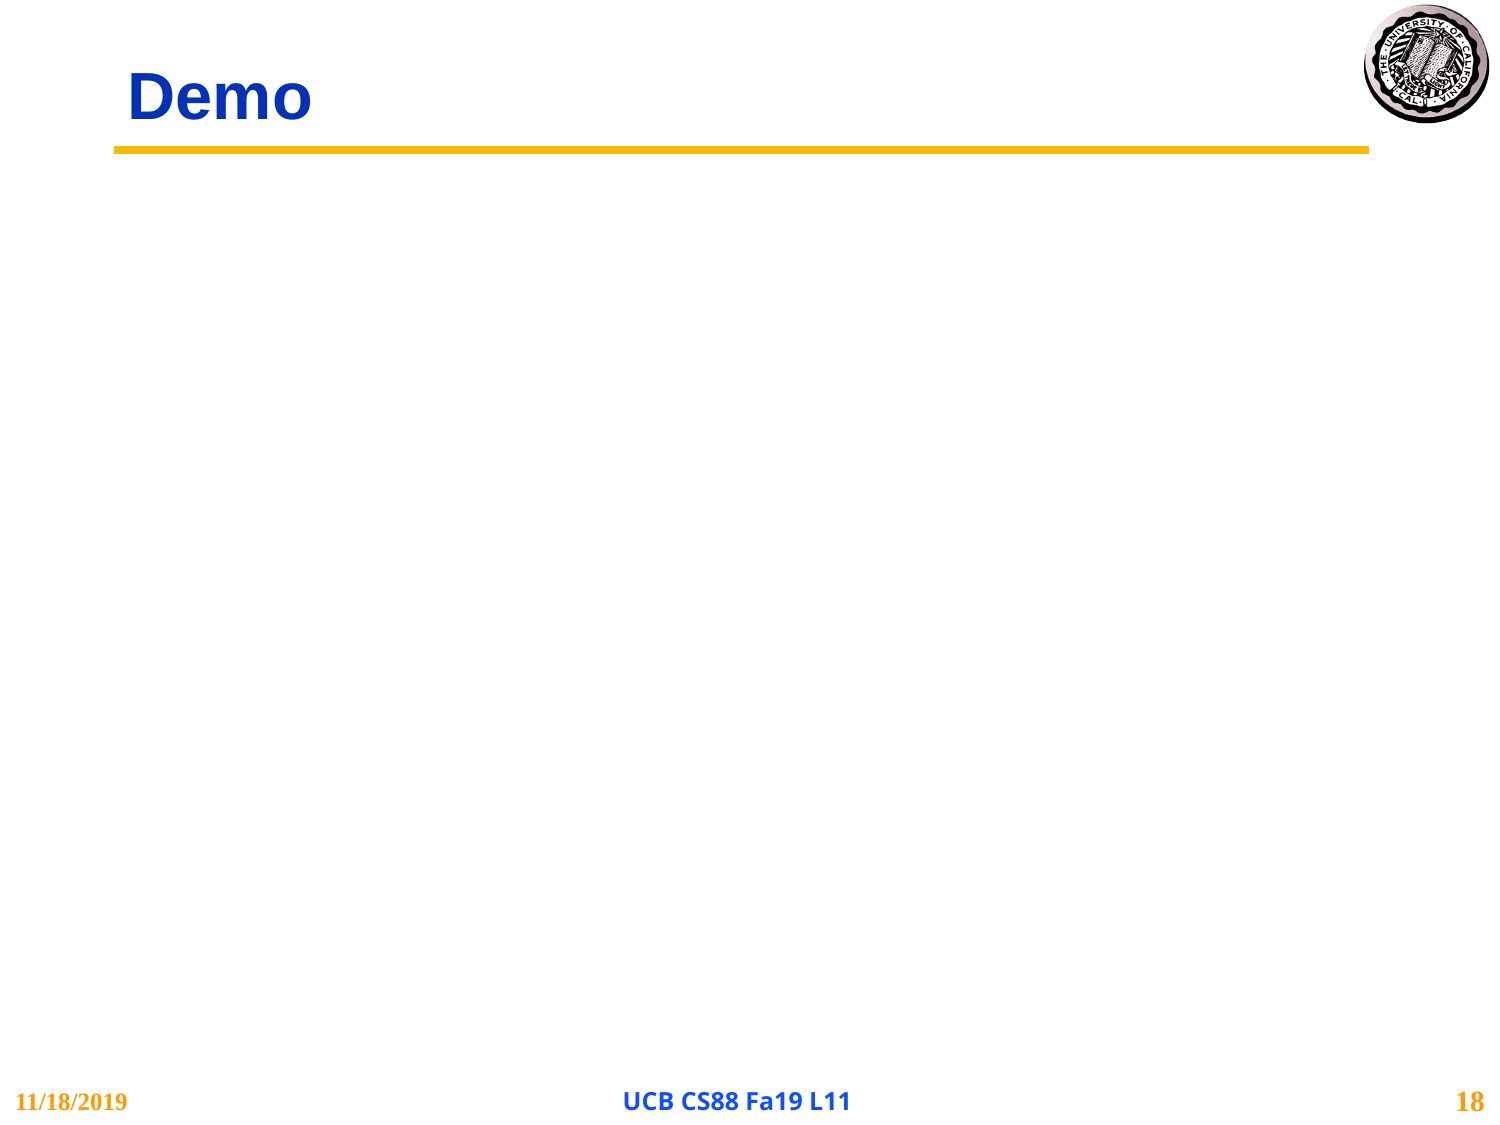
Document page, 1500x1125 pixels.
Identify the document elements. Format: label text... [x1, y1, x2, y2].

picture [1350, 0, 1500, 127]
footer UCB CS88 Fa19 L11 [500, 1074, 975, 1125]
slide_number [0, 1074, 250, 1125]
slide_number 18 [1412, 1074, 1500, 1125]
title Demo [112, 37, 1375, 159]
